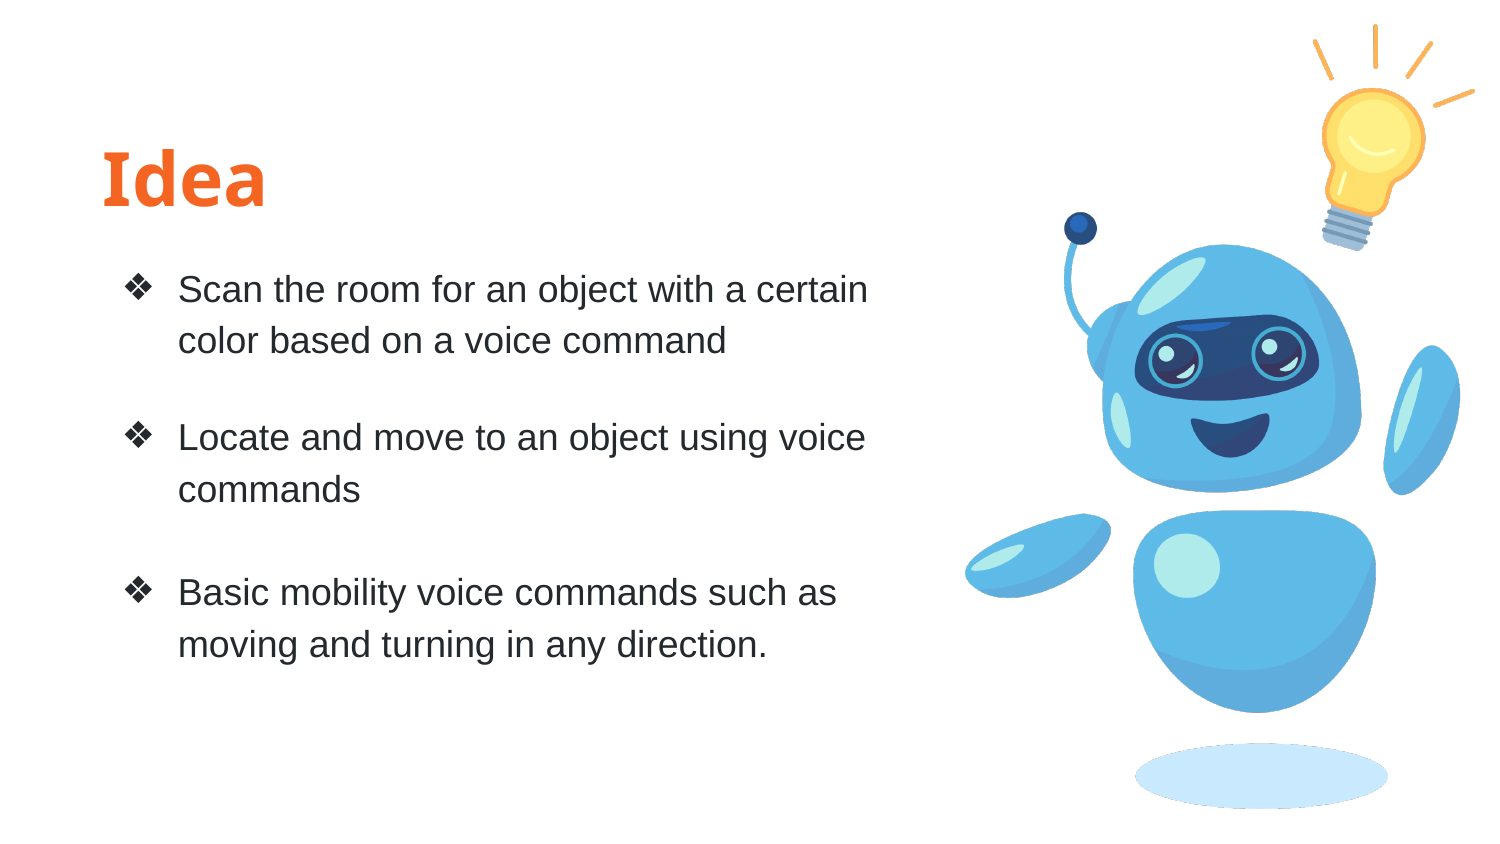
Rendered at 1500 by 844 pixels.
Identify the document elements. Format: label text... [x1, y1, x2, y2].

title Idea [87, 116, 941, 242]
picture [965, 24, 1476, 809]
title Scan the room for an object with a certain color based on a voice command Locate and move to an object using voice commands Basic mobility voice commands such as moving and turning in any direction. [87, 242, 941, 432]
